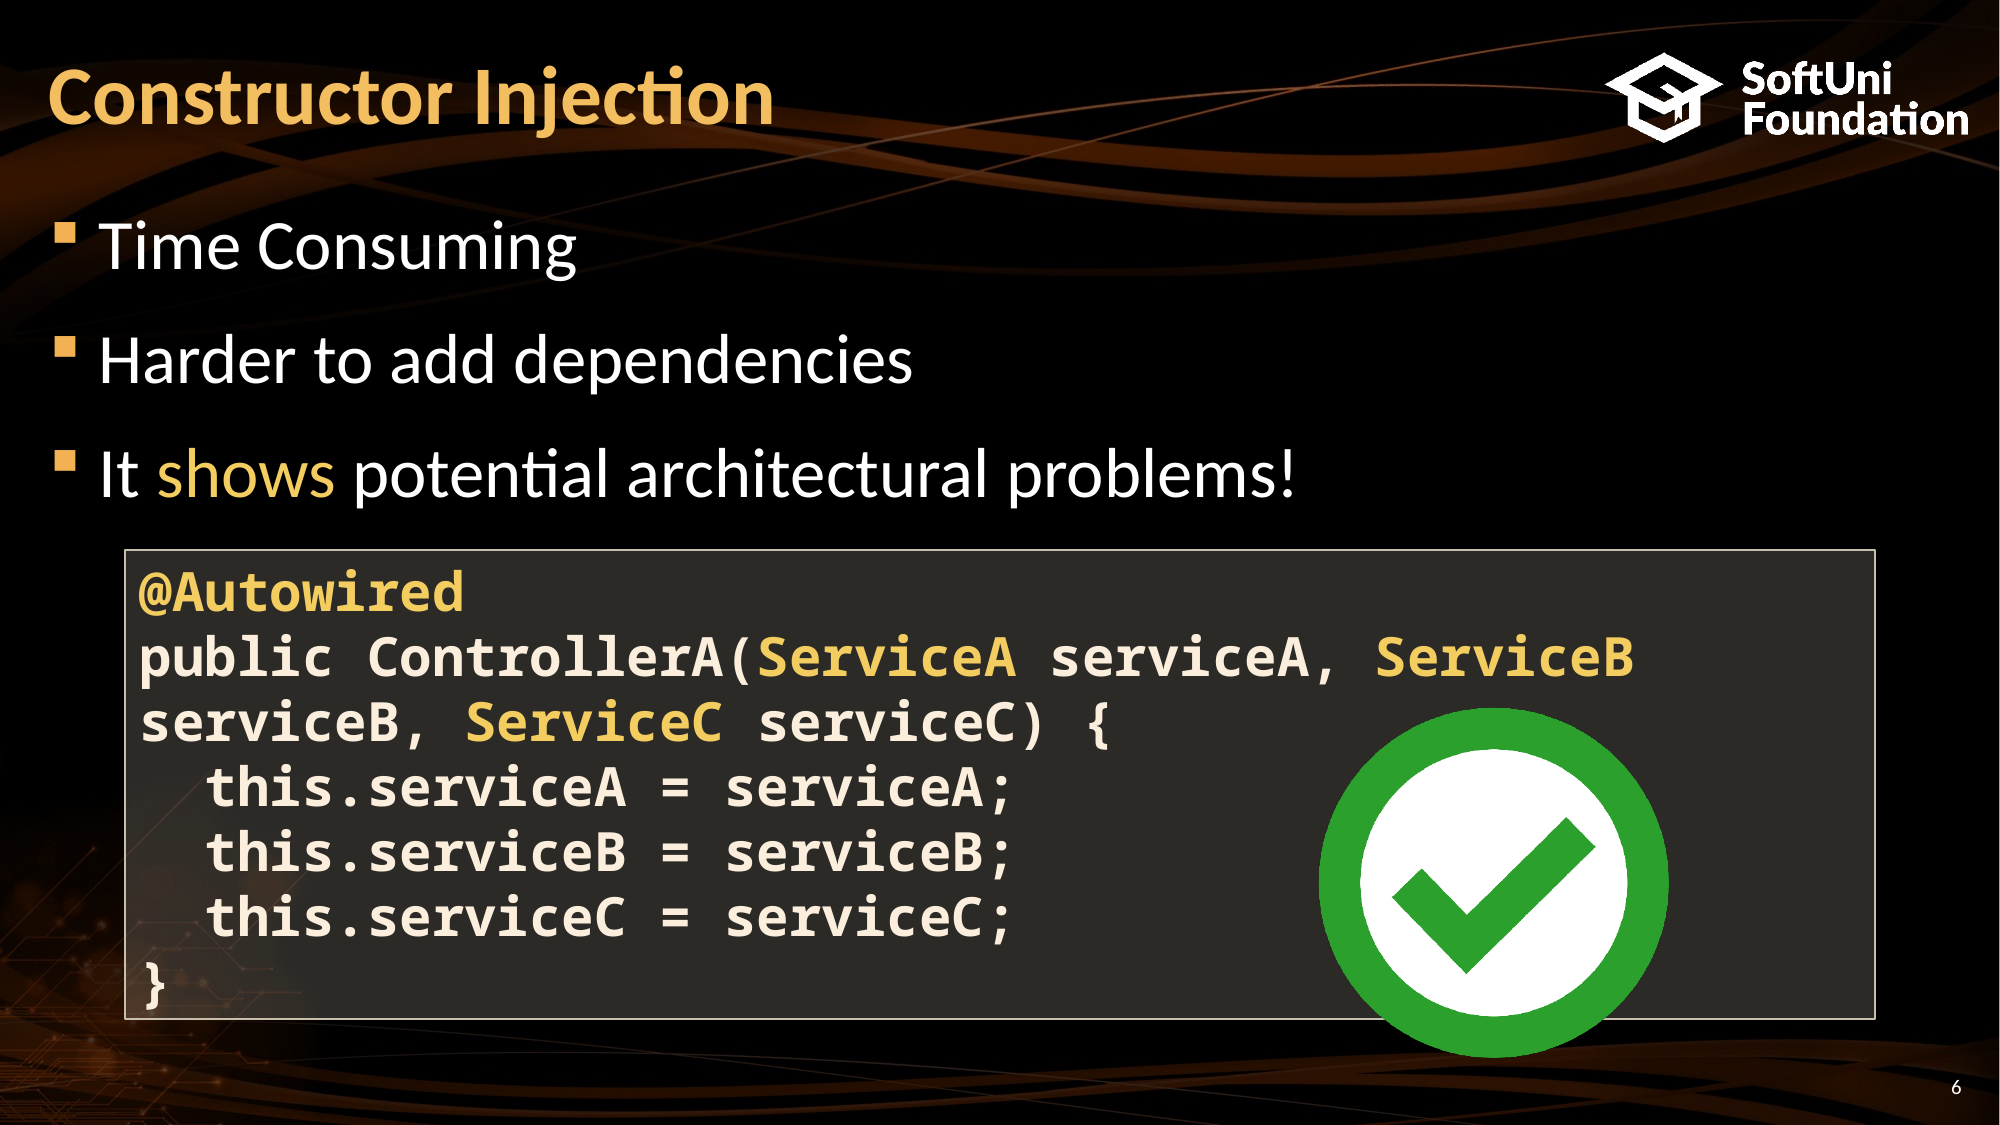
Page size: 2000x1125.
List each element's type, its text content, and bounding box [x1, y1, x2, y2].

text_box @Autowired public ControllerA(ServiceA serviceA, ServiceB serviceB, ServiceC serviceC) { this.serviceA = serviceA; this.serviceB = serviceB; this.serviceC = serviceC; } [124, 549, 1875, 1020]
picture [0, 0, 2000, 1125]
list Time Consuming Harder to add dependencies It shows potential architectural problems! [31, 188, 1968, 1103]
title Constructor Injection [30, 6, 1602, 189]
